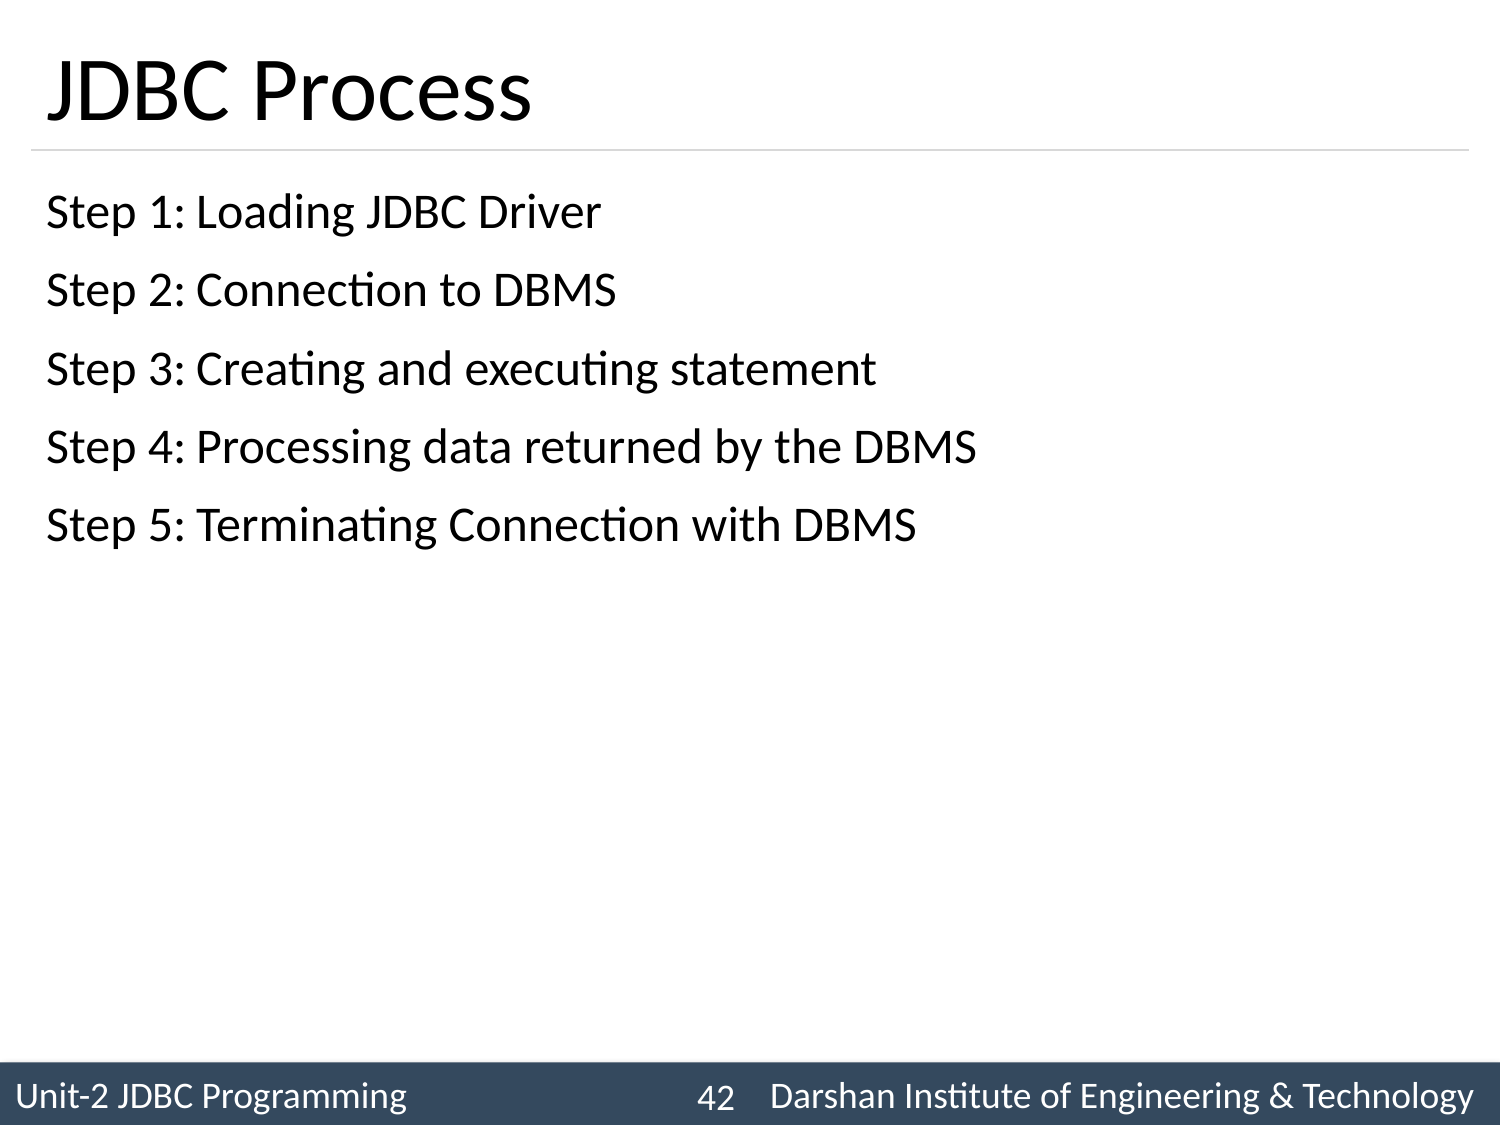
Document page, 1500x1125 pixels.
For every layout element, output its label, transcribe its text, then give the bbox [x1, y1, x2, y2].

slide_number 42 [624, 1065, 750, 1125]
title JDBC Process [31, 17, 1469, 150]
list Step 1: Loading JDBC Driver Step 2: Connection to DBMS Step 3: Creating and executing statement Step 4: Processing data returned by the DBMS Step 5: Terminating Connection with DBMS [31, 162, 1469, 1038]
